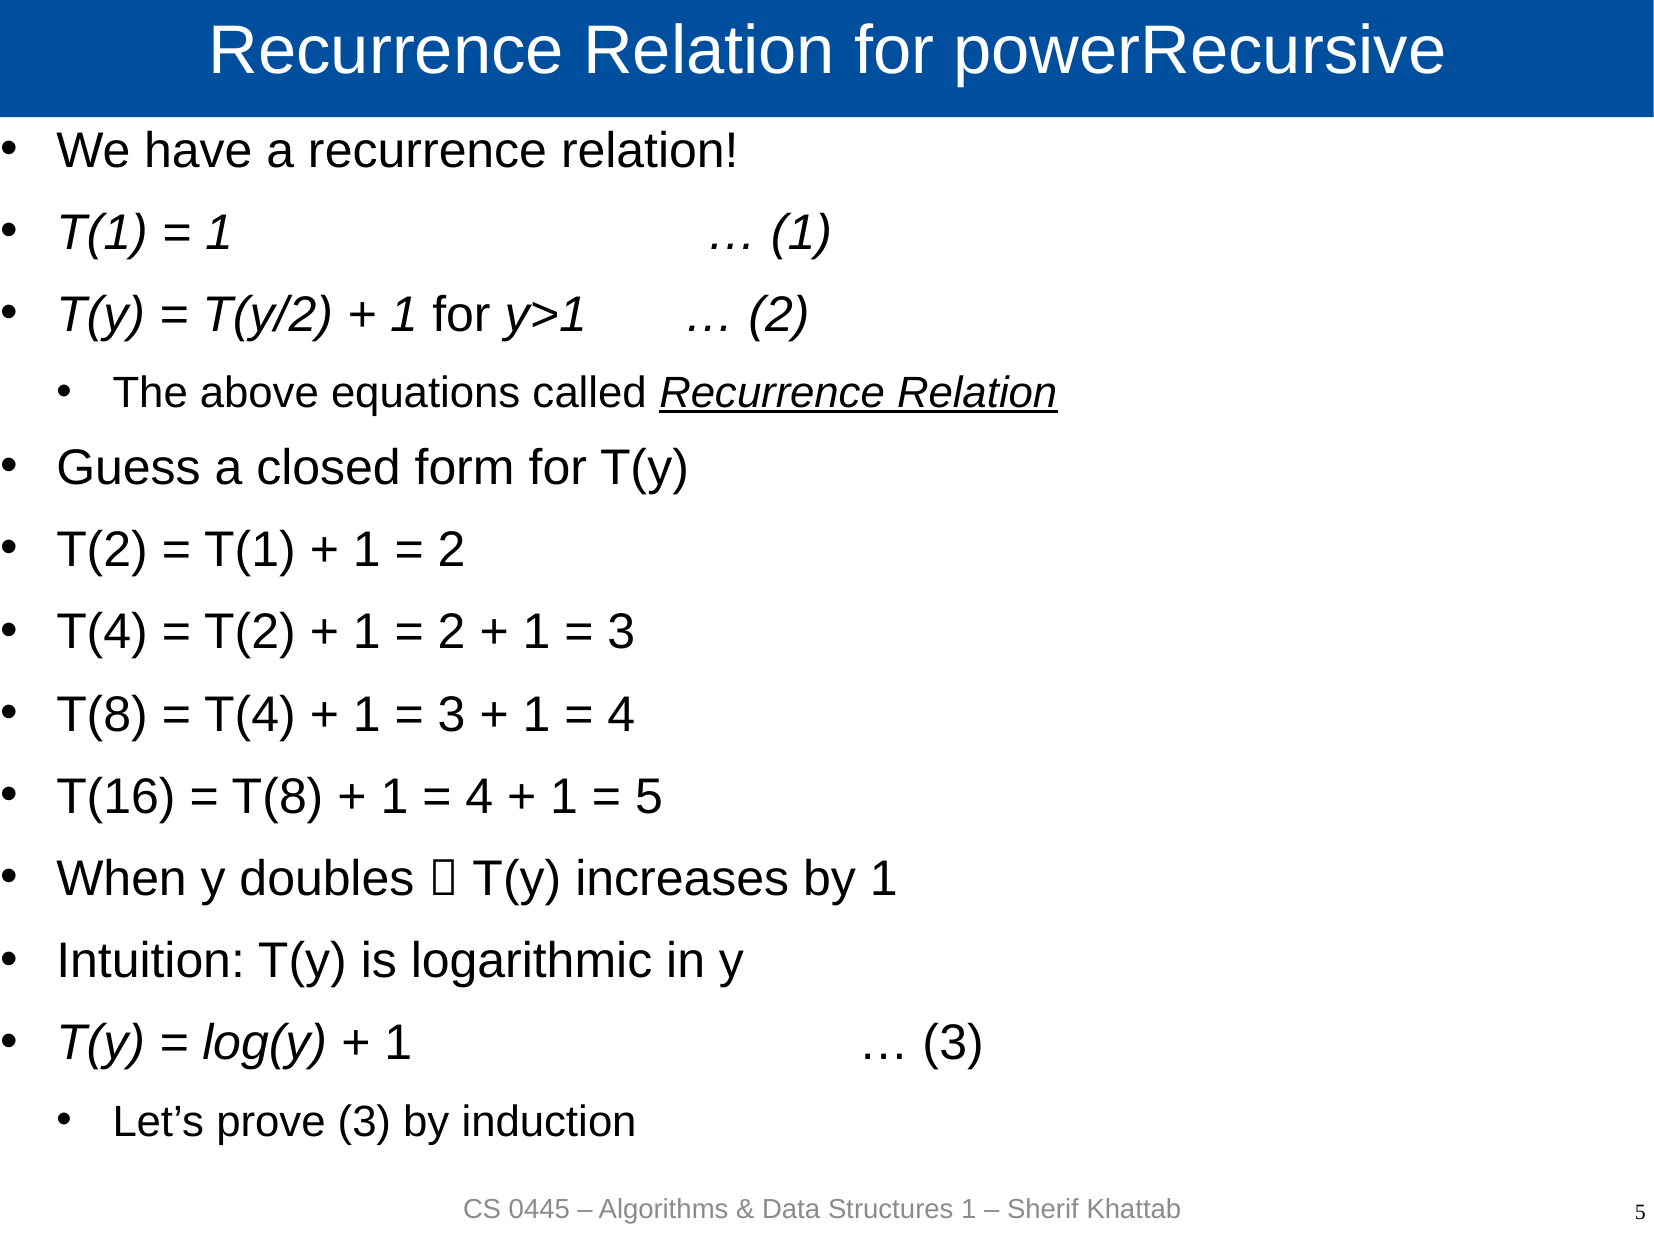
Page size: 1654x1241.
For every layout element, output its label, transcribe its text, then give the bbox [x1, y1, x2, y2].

footer CS 0445 – Algorithms & Data Structures 1 – Sherif Khattab [407, 1190, 1238, 1241]
title Recurrence Relation for powerRecursive [0, 0, 1654, 117]
slide_number 5 [1265, 1198, 1647, 1241]
list We have a recurrence relation! T(1) = 1 … (1) T(y) = T(y/2) + 1 for y>1 … (2) The above equations called Recurrence Relation Guess a closed form for T(y) T(2) = T(1) + 1 = 2 T(4) = T(2) + 1 = 2 + 1 = 3 T(8) = T(4) + 1 = 3 + 1 = 4 T(16) = T(8) + 1 = 4 + 1 = 5 When y doubles  T(y) increases by 1 Intuition: T(y) is logarithmic in y T(y) = log(y) + 1 … (3) Let’s prove (3) by induction [0, 117, 1654, 1195]
